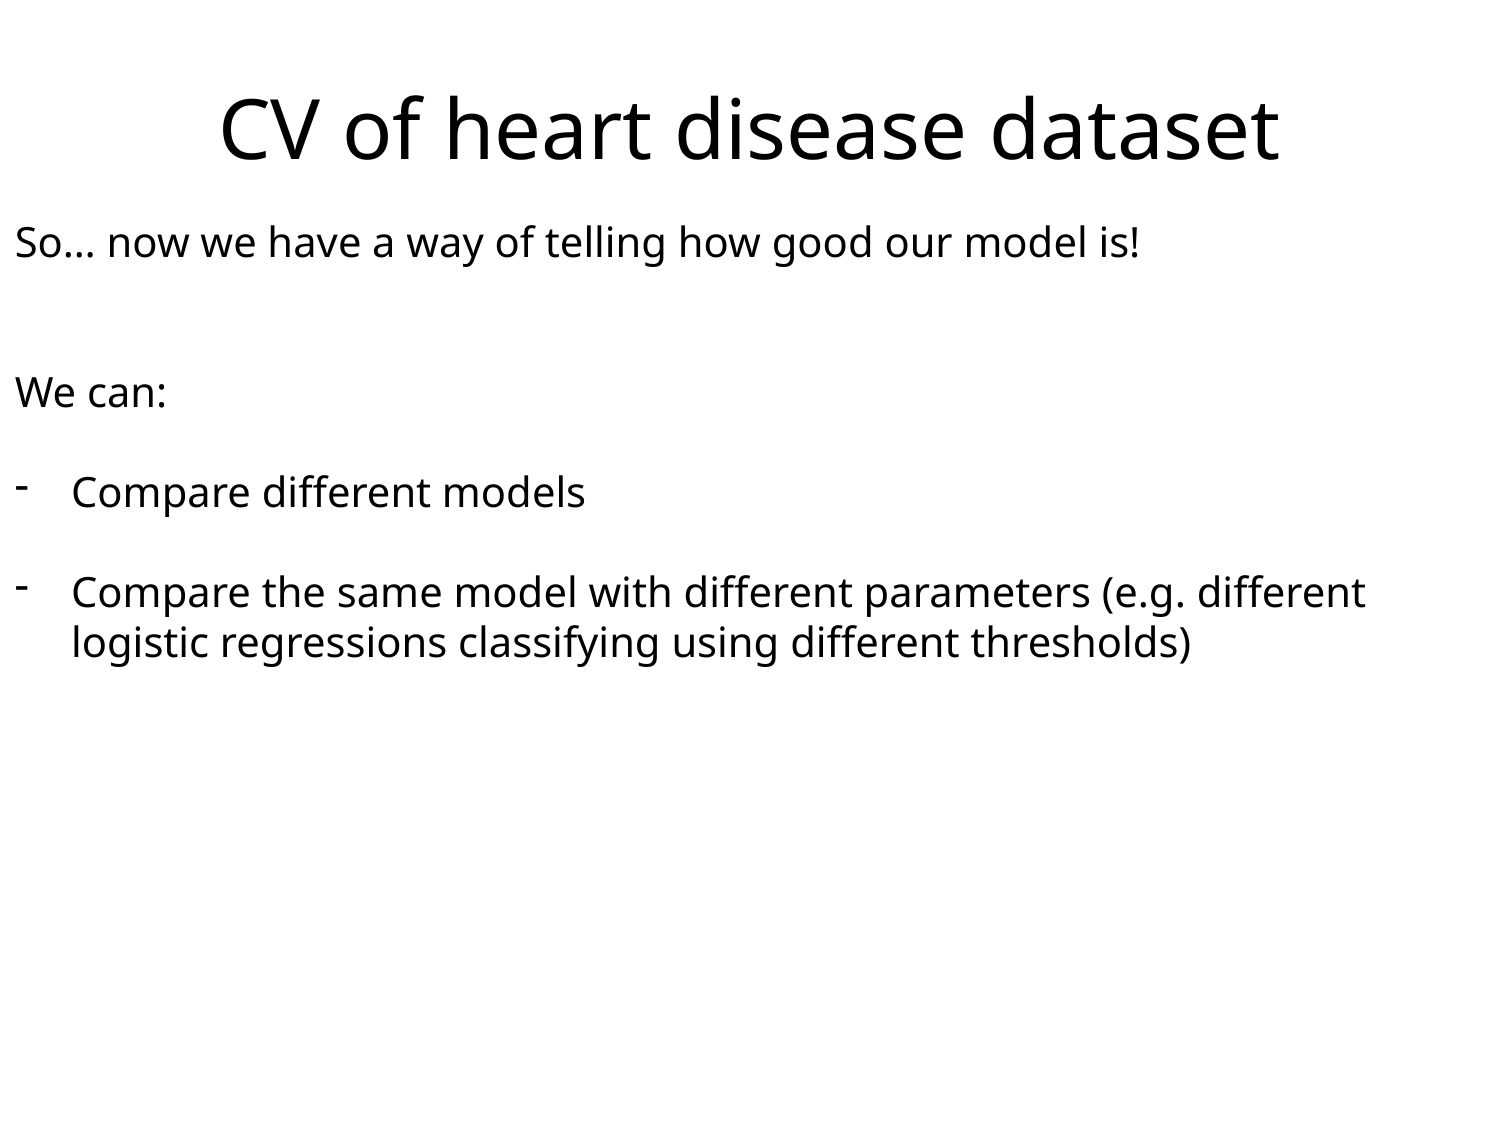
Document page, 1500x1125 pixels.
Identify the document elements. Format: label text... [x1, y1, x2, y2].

text_box CV of heart disease dataset [19, 68, 1480, 184]
text_box So… now we have a way of telling how good our model is! We can: Compare different models Compare the same model with different parameters (e.g. different logistic regressions classifying using different thresholds) [0, 208, 1500, 674]
